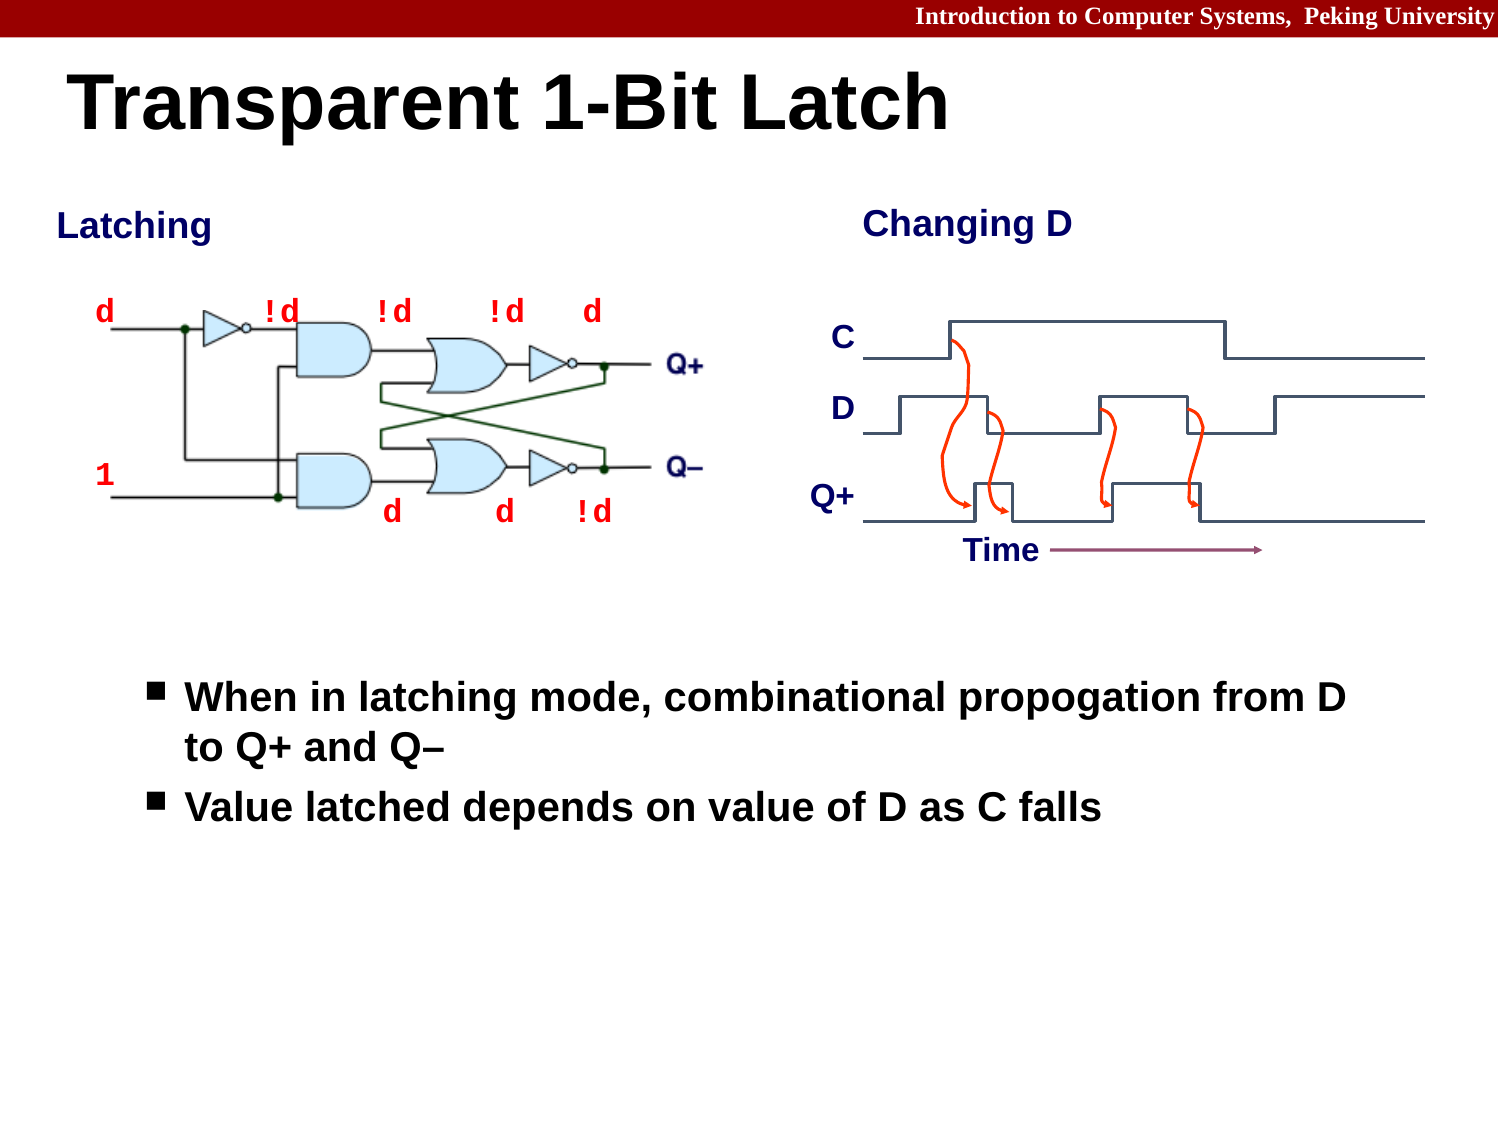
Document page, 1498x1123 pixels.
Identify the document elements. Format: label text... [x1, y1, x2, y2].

title Transparent 1-Bit Latch [66, 40, 1495, 169]
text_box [48, 198, 717, 538]
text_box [774, 196, 1426, 578]
list When in latching mode, combinational propogation from D to Q+ and Q– Value latched depends on value of D as C falls [47, 662, 1409, 1056]
